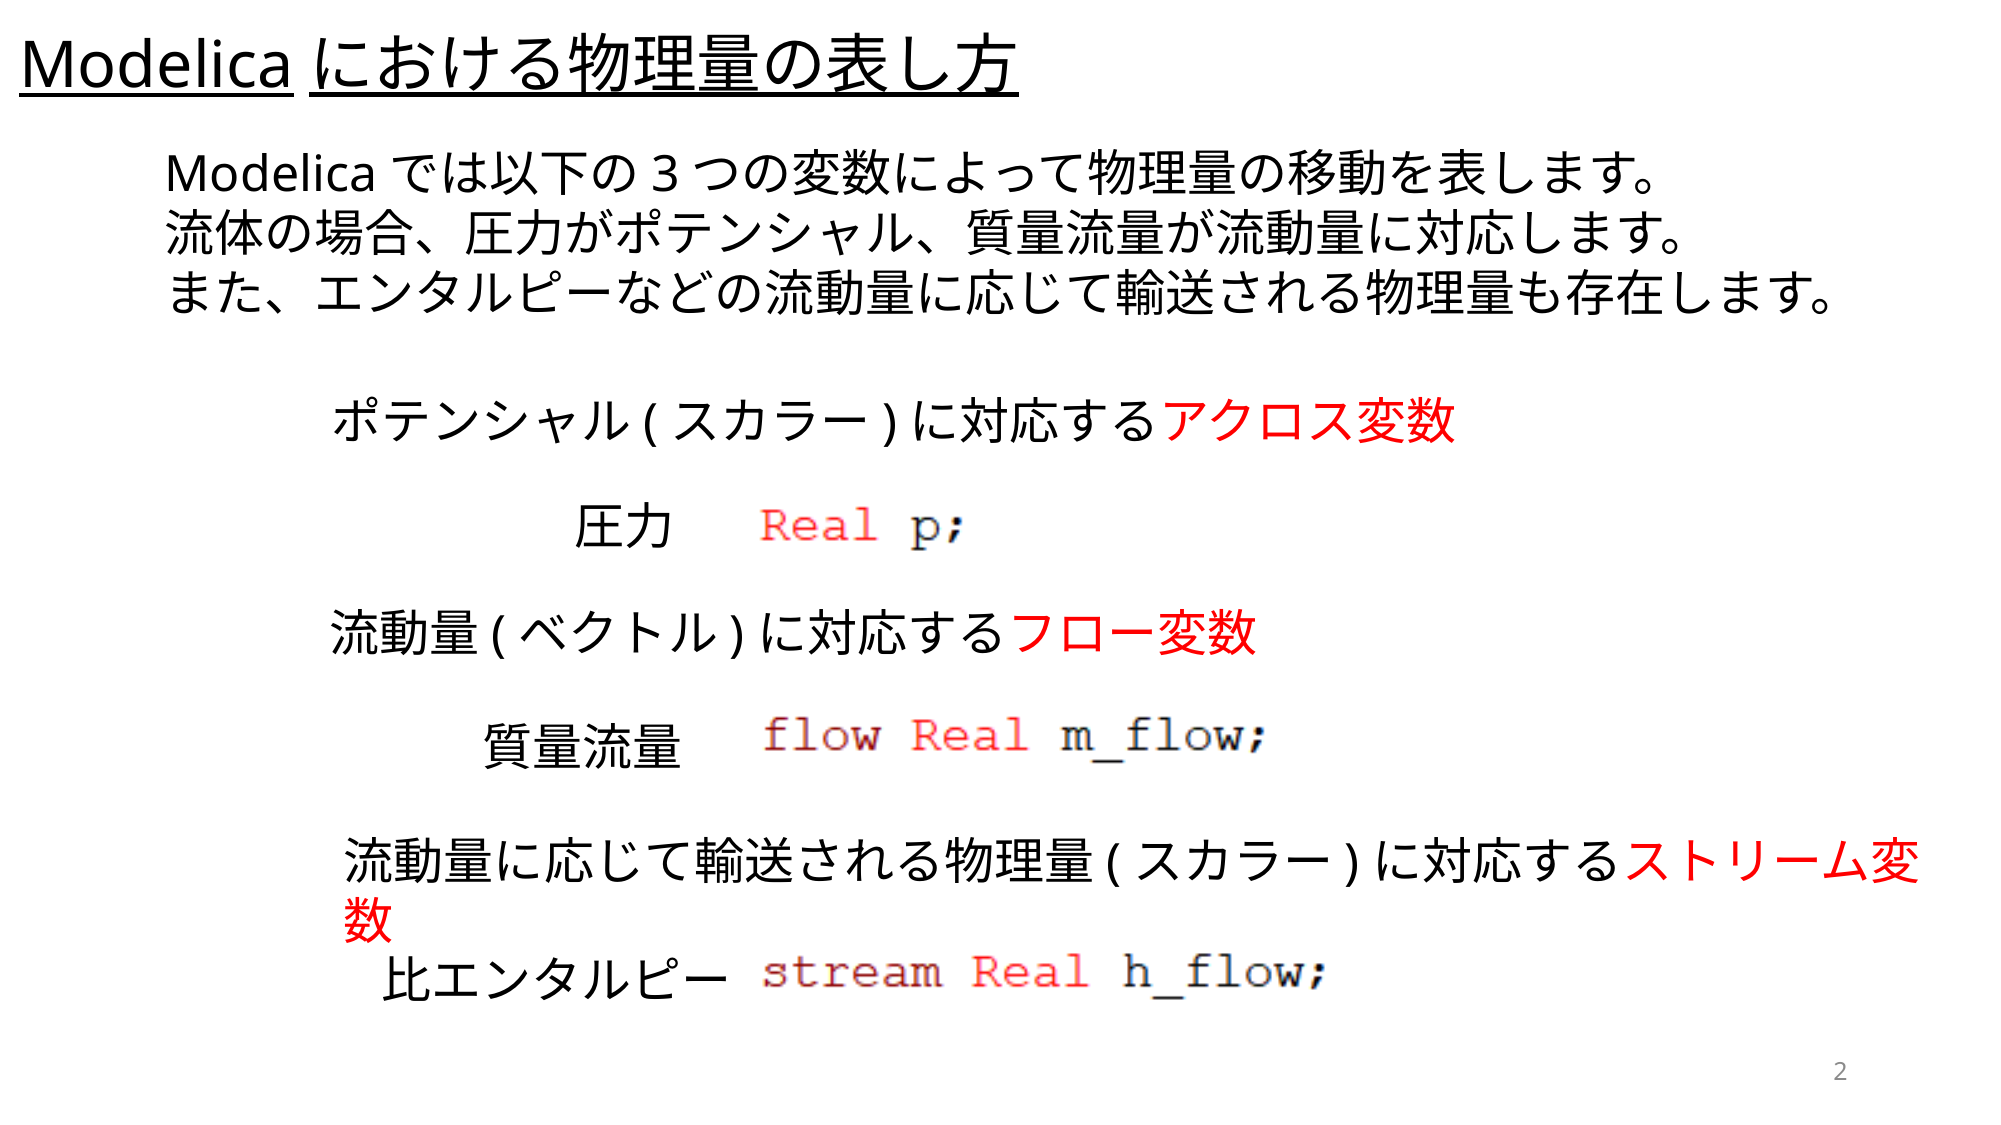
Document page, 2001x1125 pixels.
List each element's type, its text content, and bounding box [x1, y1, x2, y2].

text_box 質量流量 [467, 708, 698, 783]
text_box Modelicaにおける物理量の表し方 [10, 14, 1028, 109]
text_box Modelicaでは以下の3つの変数によって物理量の移動を表します。 流体の場合、圧力がポテンシャル、質量流量が流動量に対応します。 また、エンタルピーなどの流動量に応じて輸送される物理量も存在します。 [150, 133, 2000, 329]
text_box ポテンシャル(スカラー)に対応するアクロス変数 [316, 382, 1472, 457]
slide_number 2 [1412, 1042, 1863, 1103]
text_box 圧力 [559, 487, 690, 563]
text_box 流動量に応じて輸送される物理量(スカラー)に対応するストリーム変数 [329, 821, 1969, 957]
text_box 流動量(ベクトル)に対応するフロー変数 [314, 594, 1272, 670]
text_box 比エンタルピー [367, 941, 747, 1017]
picture [756, 941, 1350, 1010]
picture [756, 691, 1350, 772]
picture [756, 503, 1011, 559]
